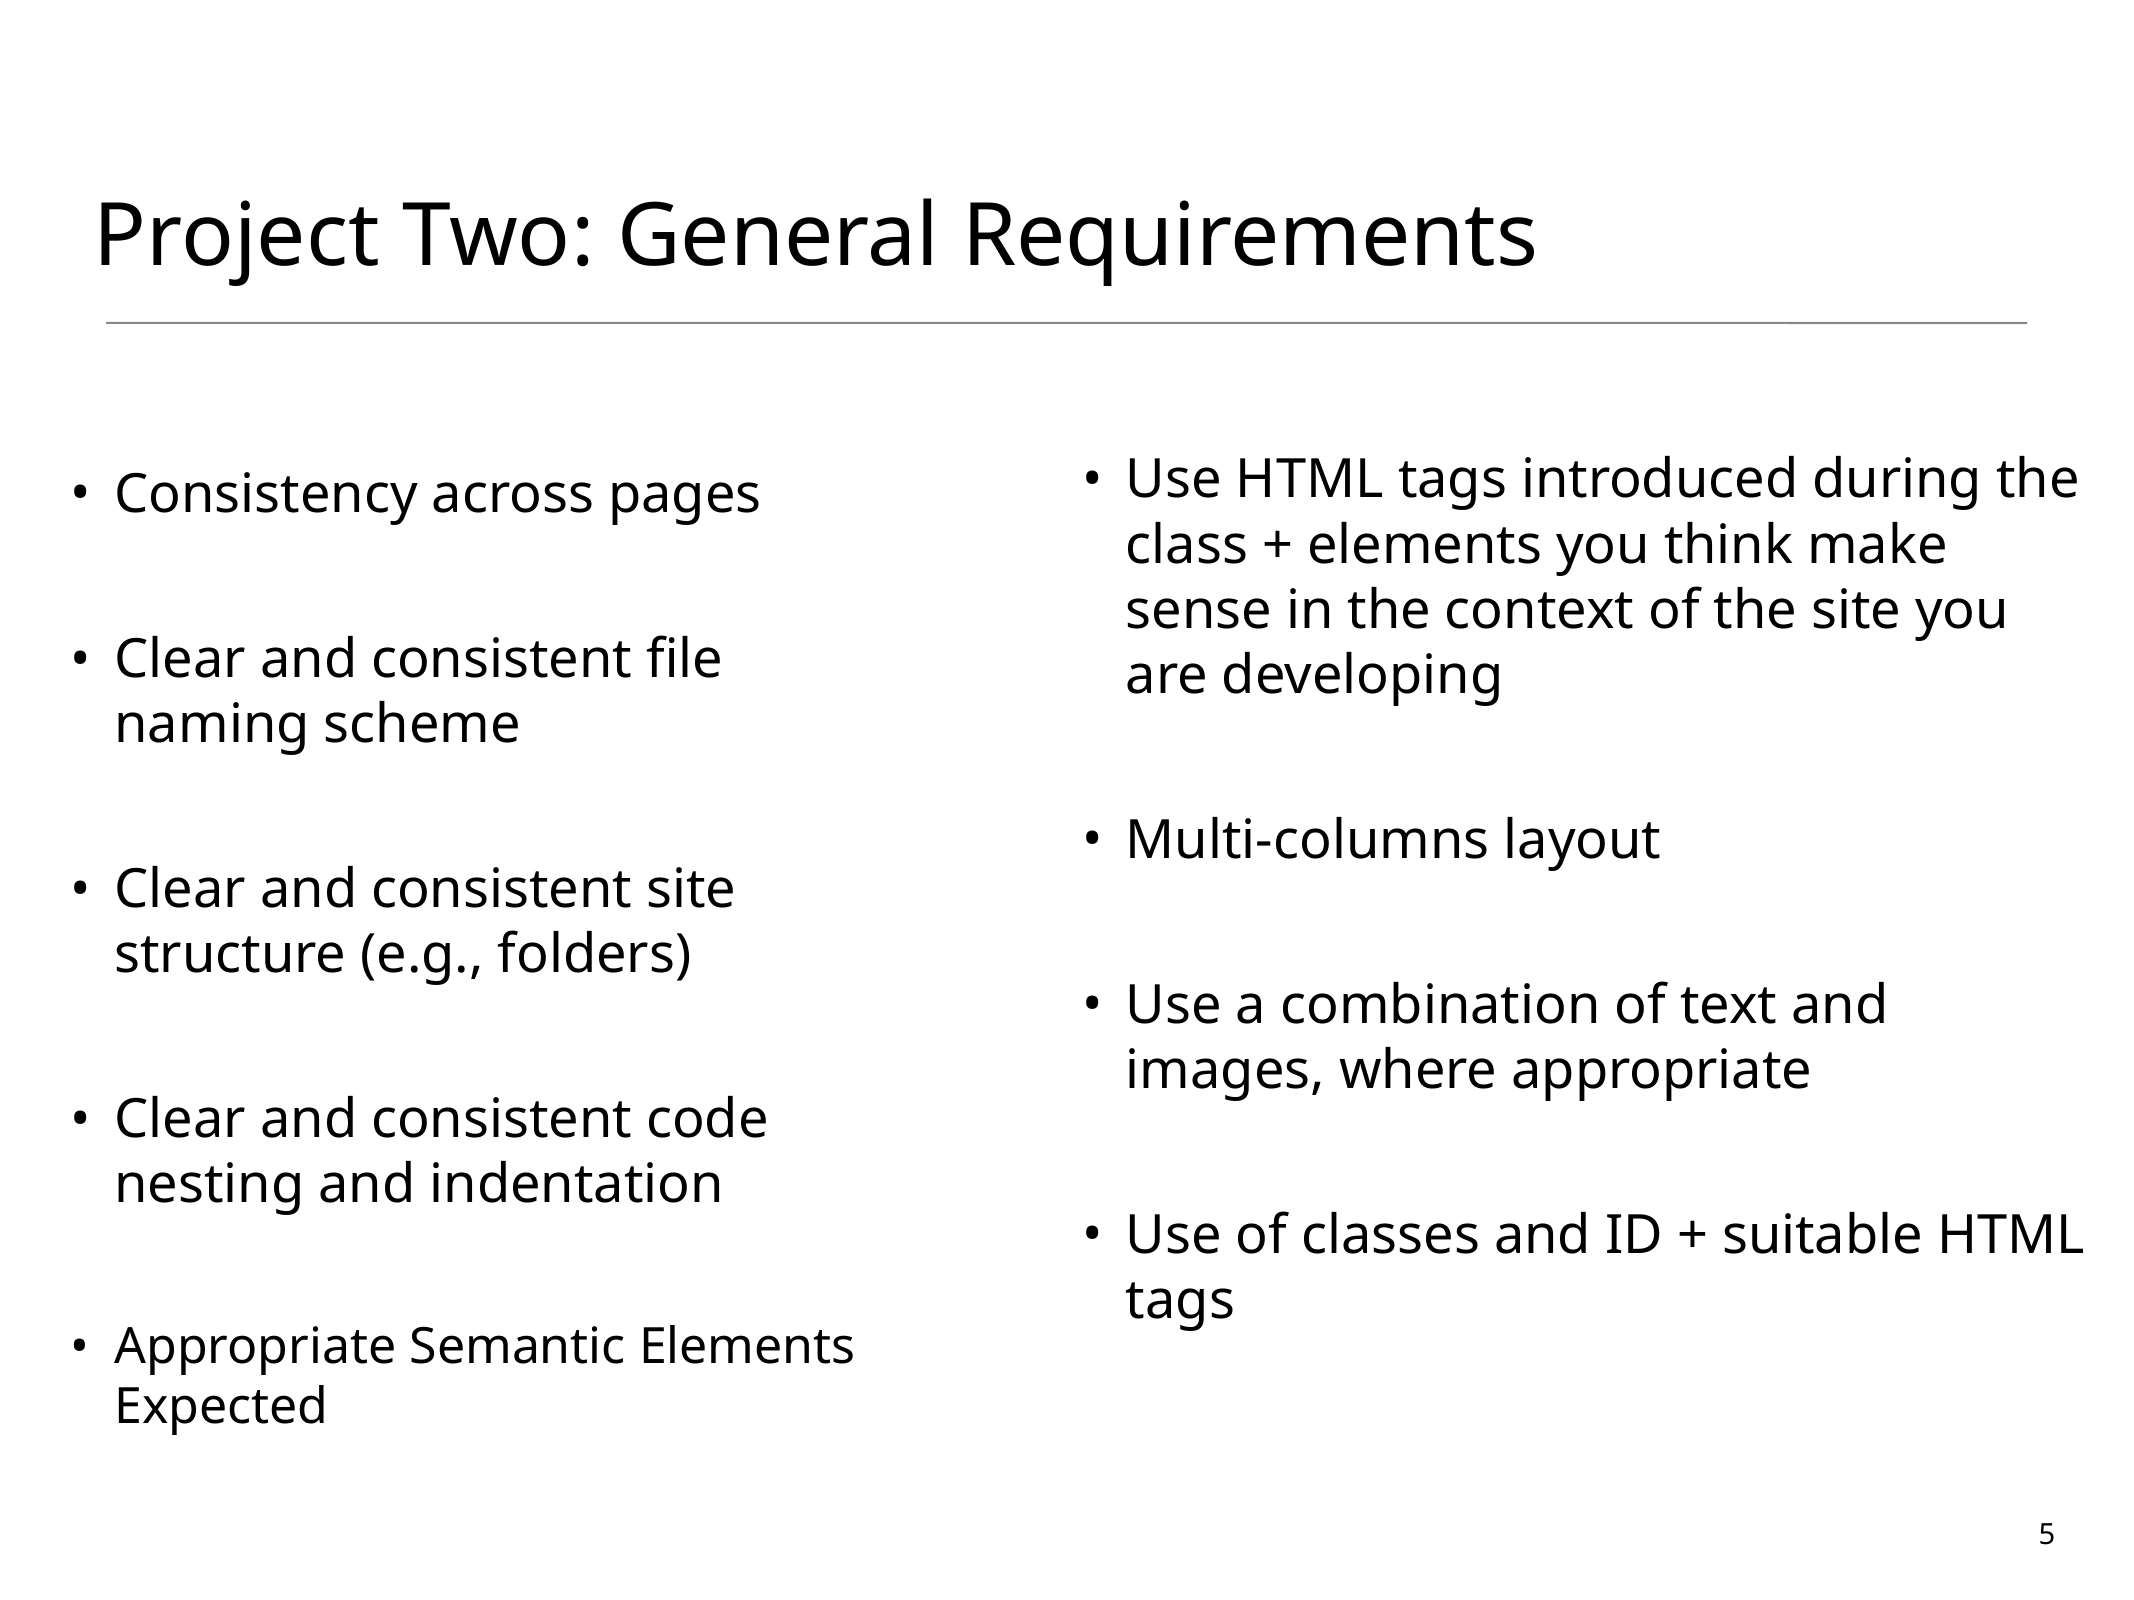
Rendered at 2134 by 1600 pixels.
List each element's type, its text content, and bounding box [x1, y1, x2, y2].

title Project Two: General Requirements [93, 53, 2041, 284]
text_box 5 [2030, 1521, 2063, 1558]
list Consistency across pages Clear and consistent file naming scheme Clear and consistent site structure (e.g., folders) Clear and consistent code nesting and indentation Appropriate Semantic Elements Expected [70, 457, 926, 1600]
text_box Use HTML tags introduced during the class + elements you think make sense in the context of the site you are developing Multi-columns layout Use a combination of text and images, where appropriate Use of classes and ID + suitable HTML tags [1082, 443, 2098, 1521]
